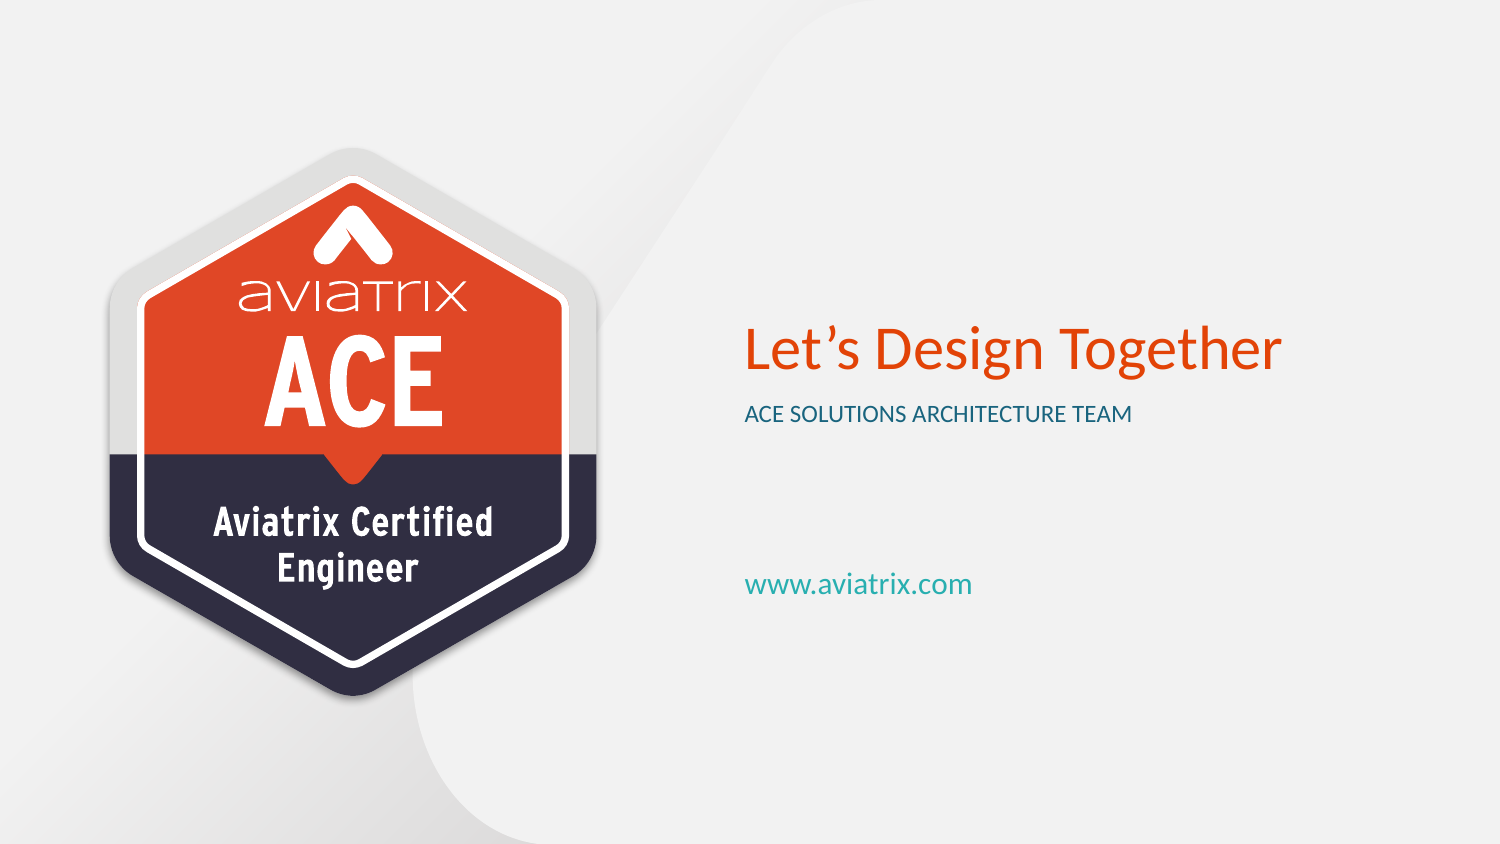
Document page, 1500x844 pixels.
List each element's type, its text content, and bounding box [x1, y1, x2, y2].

list ACE Solutions Architecture Team [729, 390, 1500, 507]
title Let’s Design Together [729, 162, 1500, 390]
list www.aviatrix.com [729, 555, 1500, 680]
